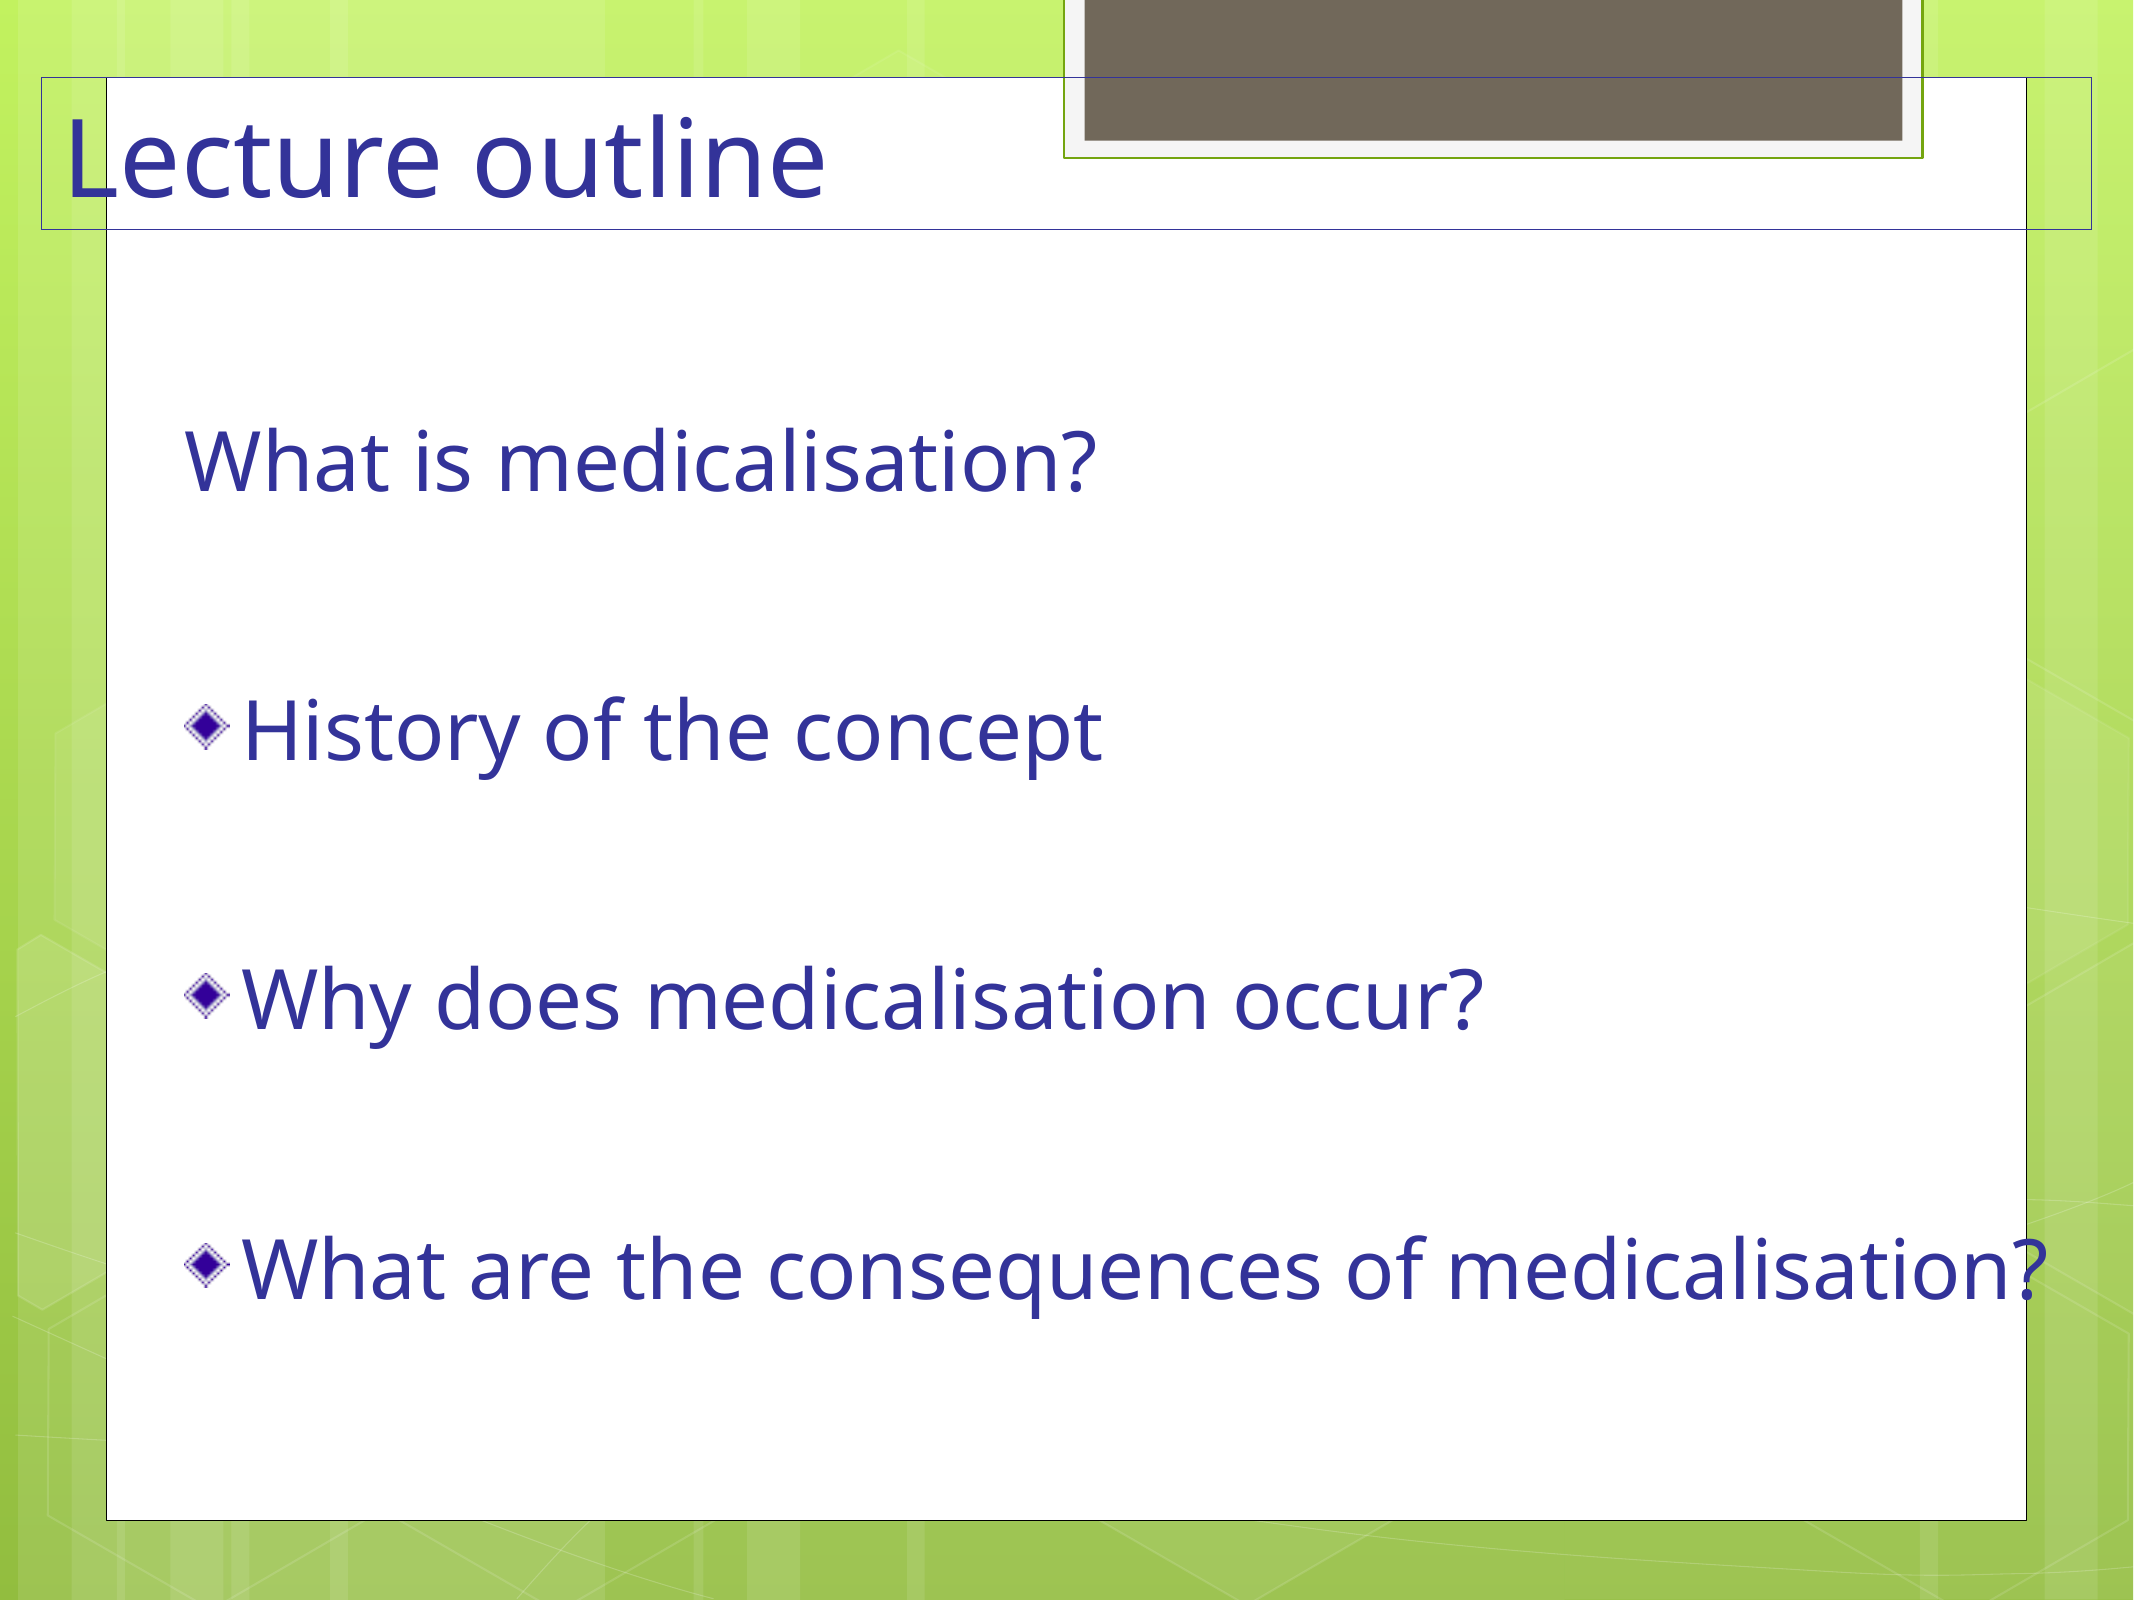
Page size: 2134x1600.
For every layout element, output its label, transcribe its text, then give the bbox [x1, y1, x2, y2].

picture [184, 1243, 230, 1288]
list What is medicalisation? History of the concept Why does medicalisation occur? What are the consequences of medicalisation? [157, 262, 2109, 1600]
picture [184, 704, 230, 750]
title Lecture outline [41, 77, 2092, 230]
picture [184, 973, 230, 1019]
